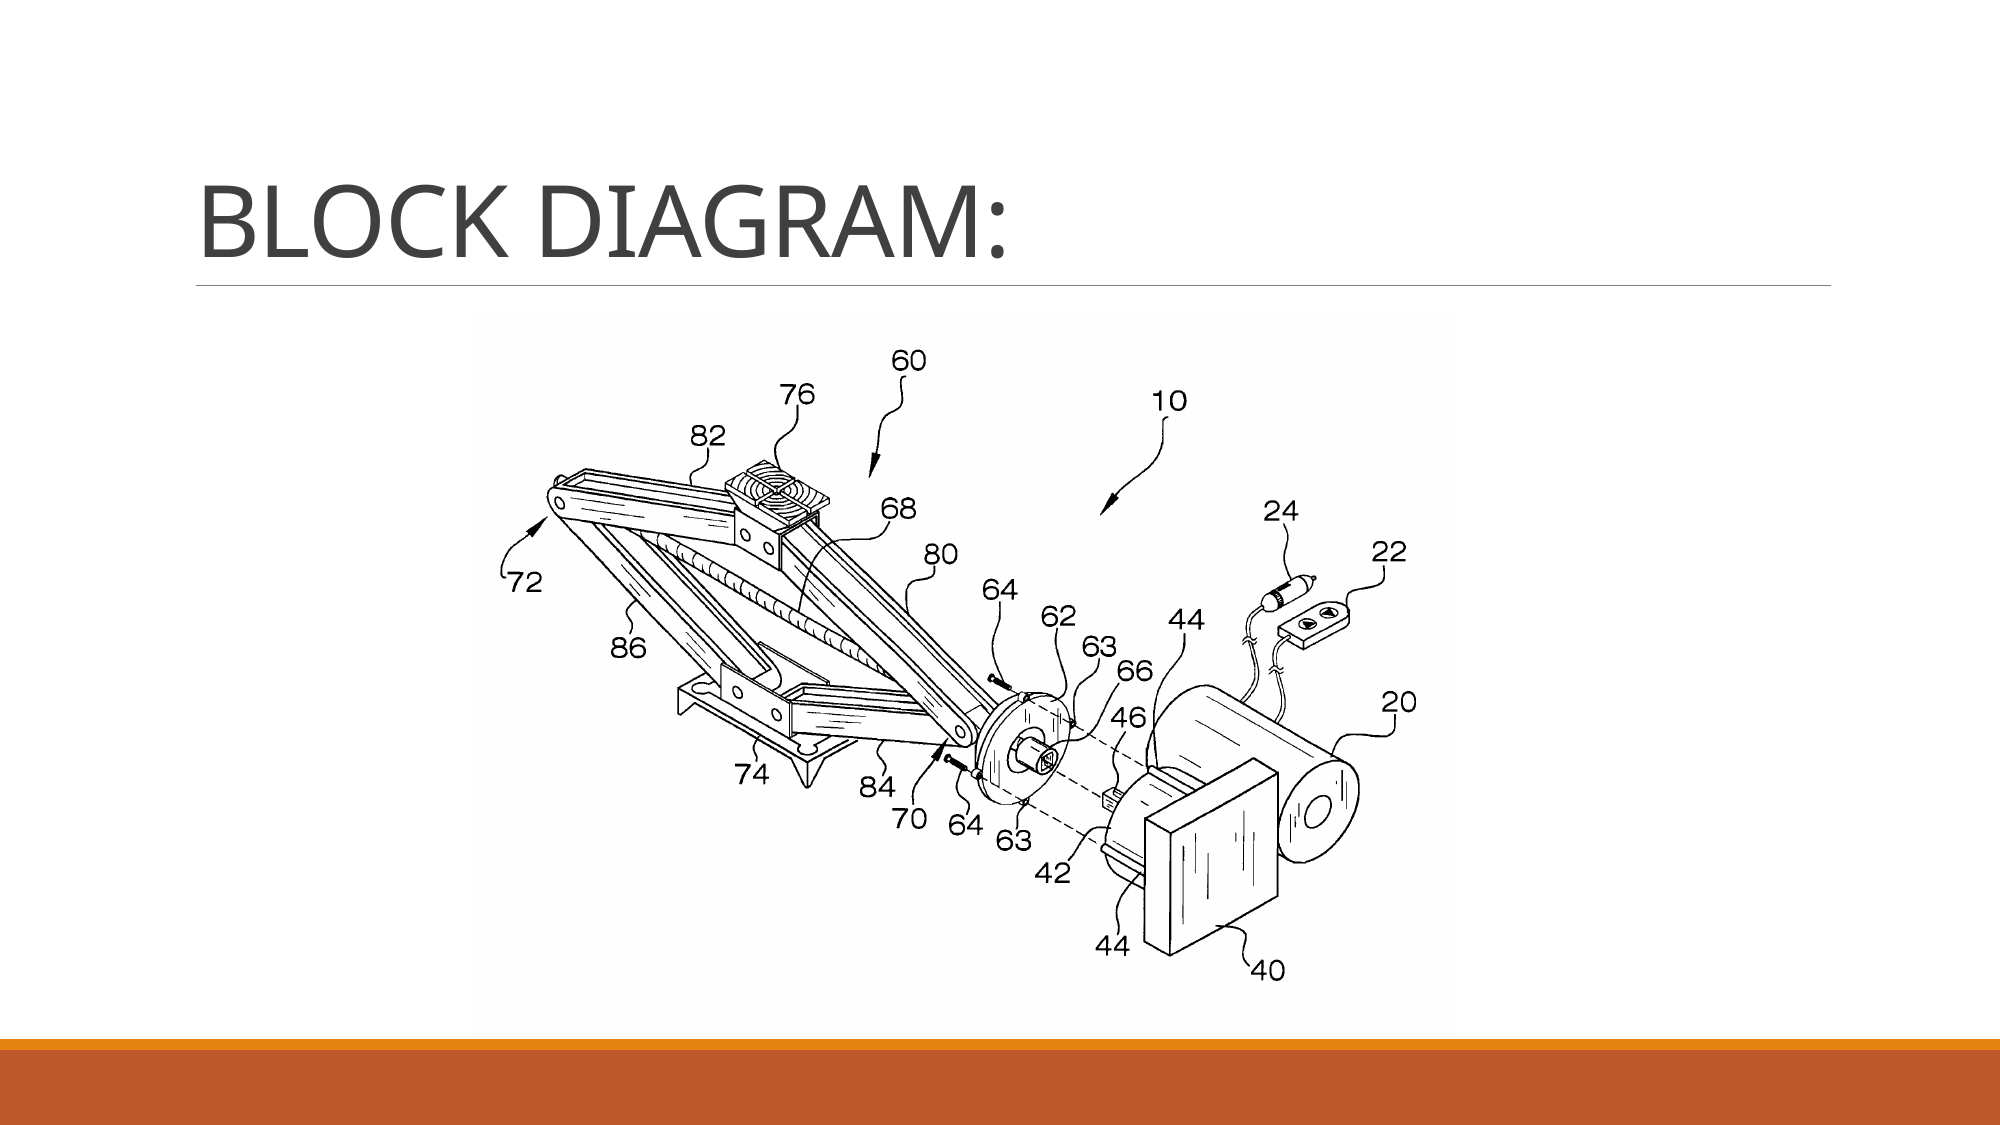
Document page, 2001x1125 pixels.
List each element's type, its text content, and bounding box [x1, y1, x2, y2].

title BLOCK DIAGRAM: [180, 47, 1830, 285]
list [472, 307, 1456, 1039]
